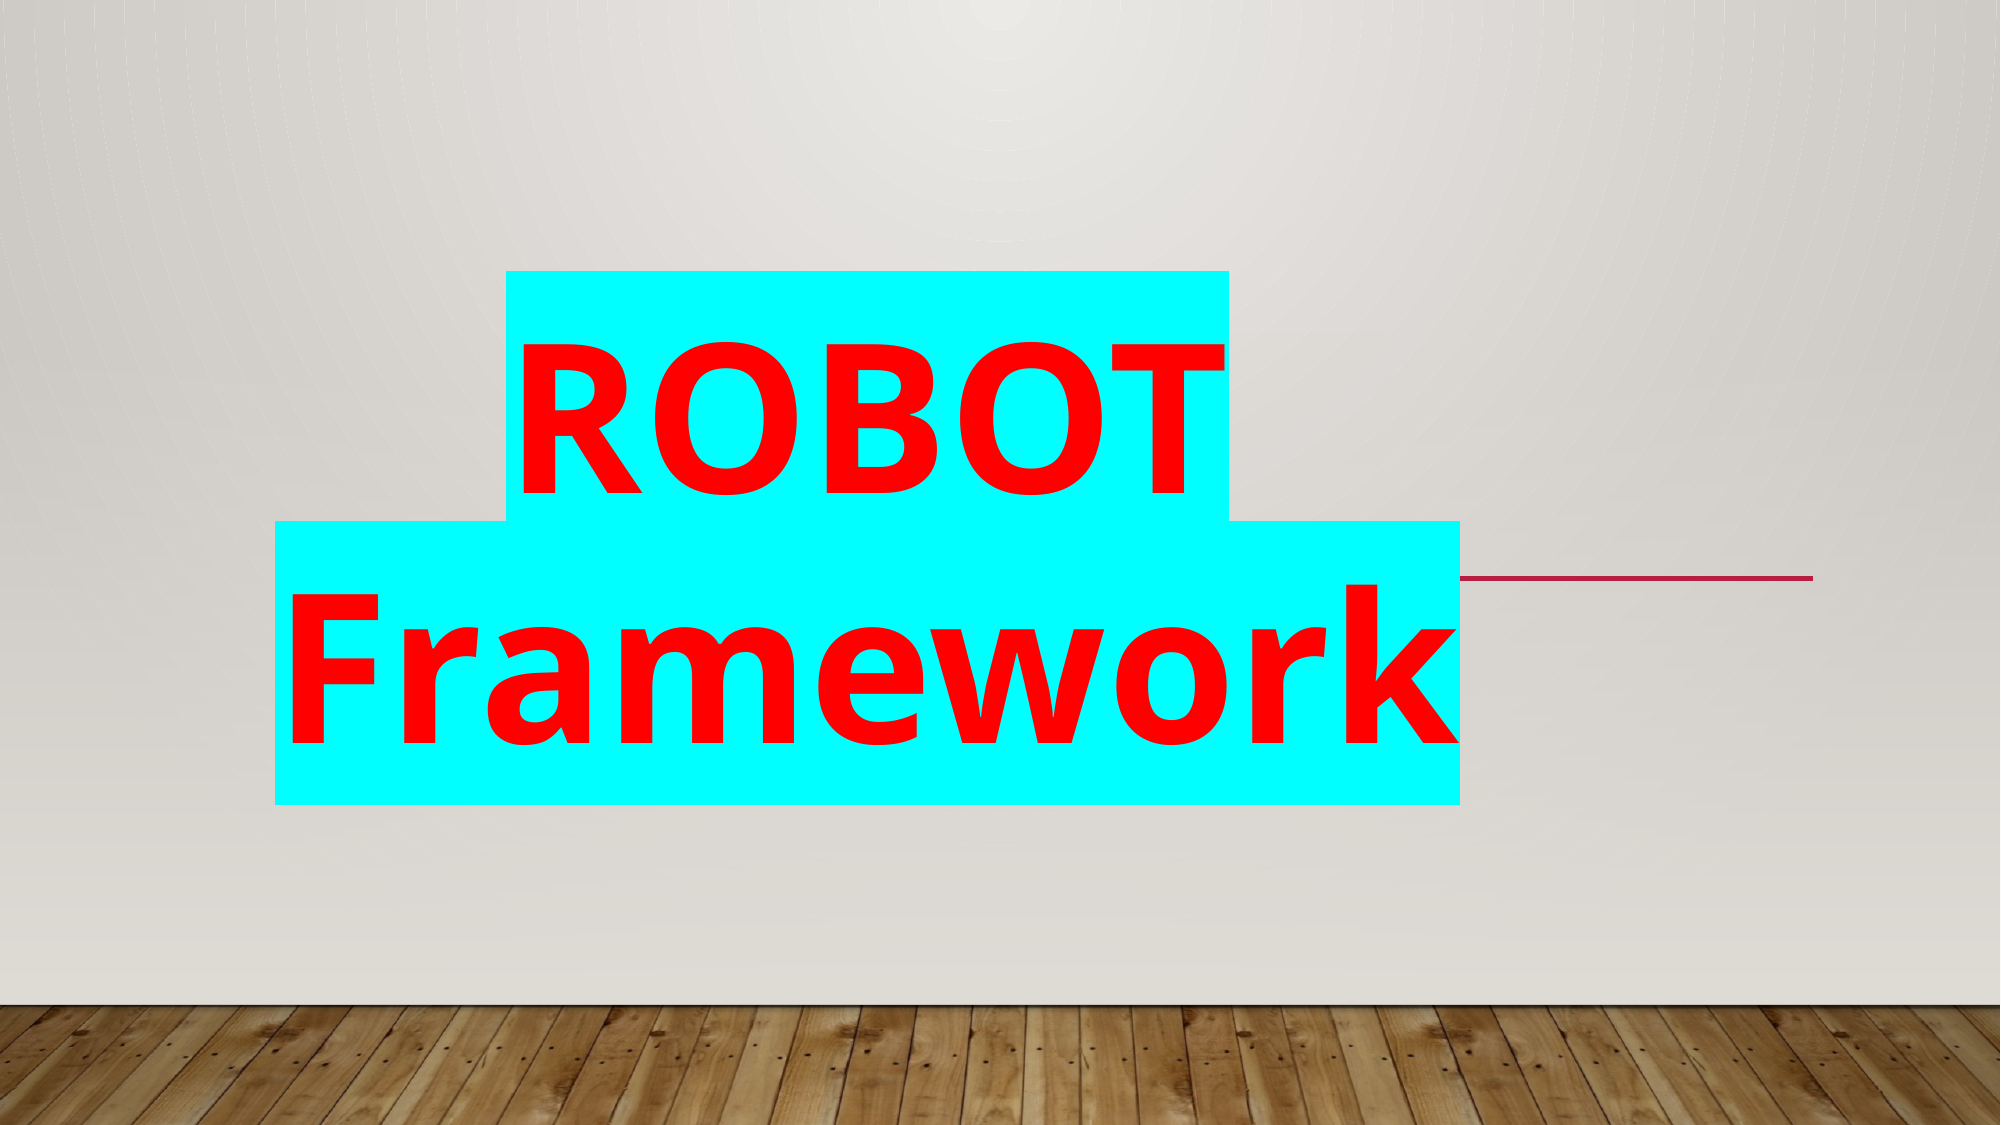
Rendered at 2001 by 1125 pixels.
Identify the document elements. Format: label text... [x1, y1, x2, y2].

picture [0, 1005, 2000, 1125]
text_box ROBOT Framework [149, 278, 1585, 793]
